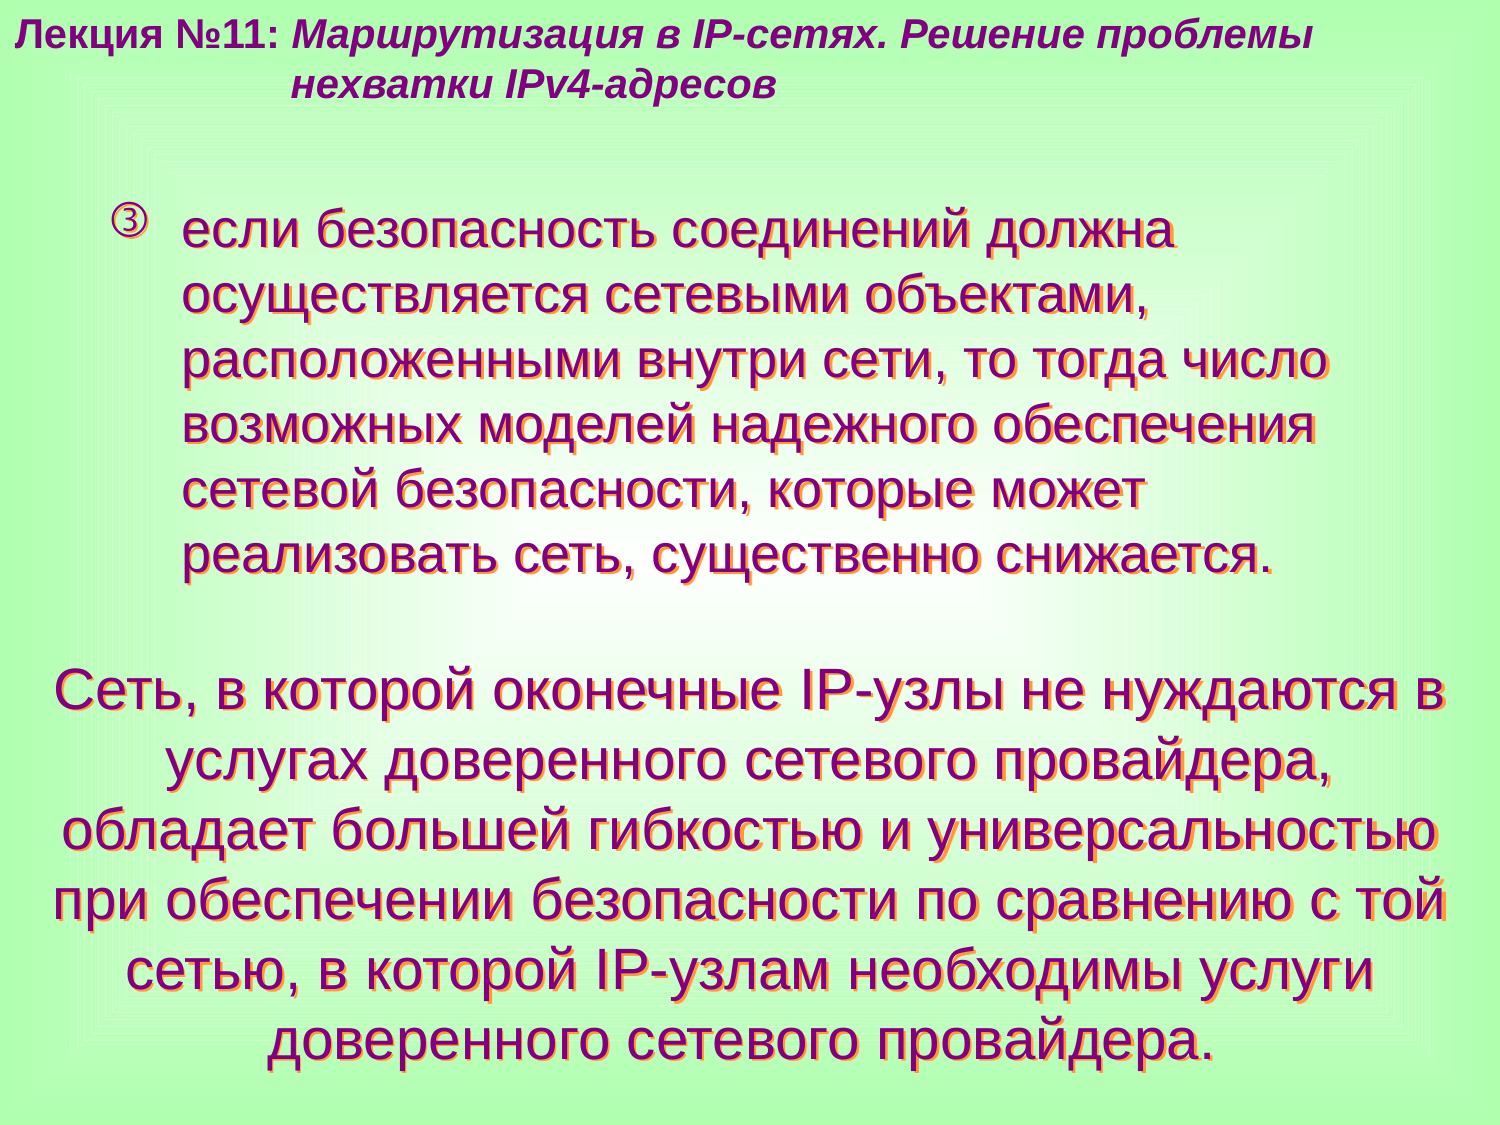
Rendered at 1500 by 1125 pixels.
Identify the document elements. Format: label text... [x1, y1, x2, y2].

text_box Сеть, в которой оконечные IP-узлы не нуждаются в услугах доверенного сетевого провайдера, обладает большей гибкостью и универсальностью при обеспечении безопасности по сравнению с той сетью, в которой IP-узлам необходимы услуги доверенного сетевого провайдера. [37, 643, 1463, 1079]
text_box если безопасность соединений должна осуществляется сетевыми объектами, расположенными внутри сети, то тогда число возможных моделей надежного обеспечения сетевой безопасности, которые может реализовать сеть, существенно снижается. [92, 185, 1422, 591]
text_box Лекция №11: Маршрутизация в IP-сетях. Решение проблемы нехватки IPv4-адресов [0, 0, 1355, 115]
